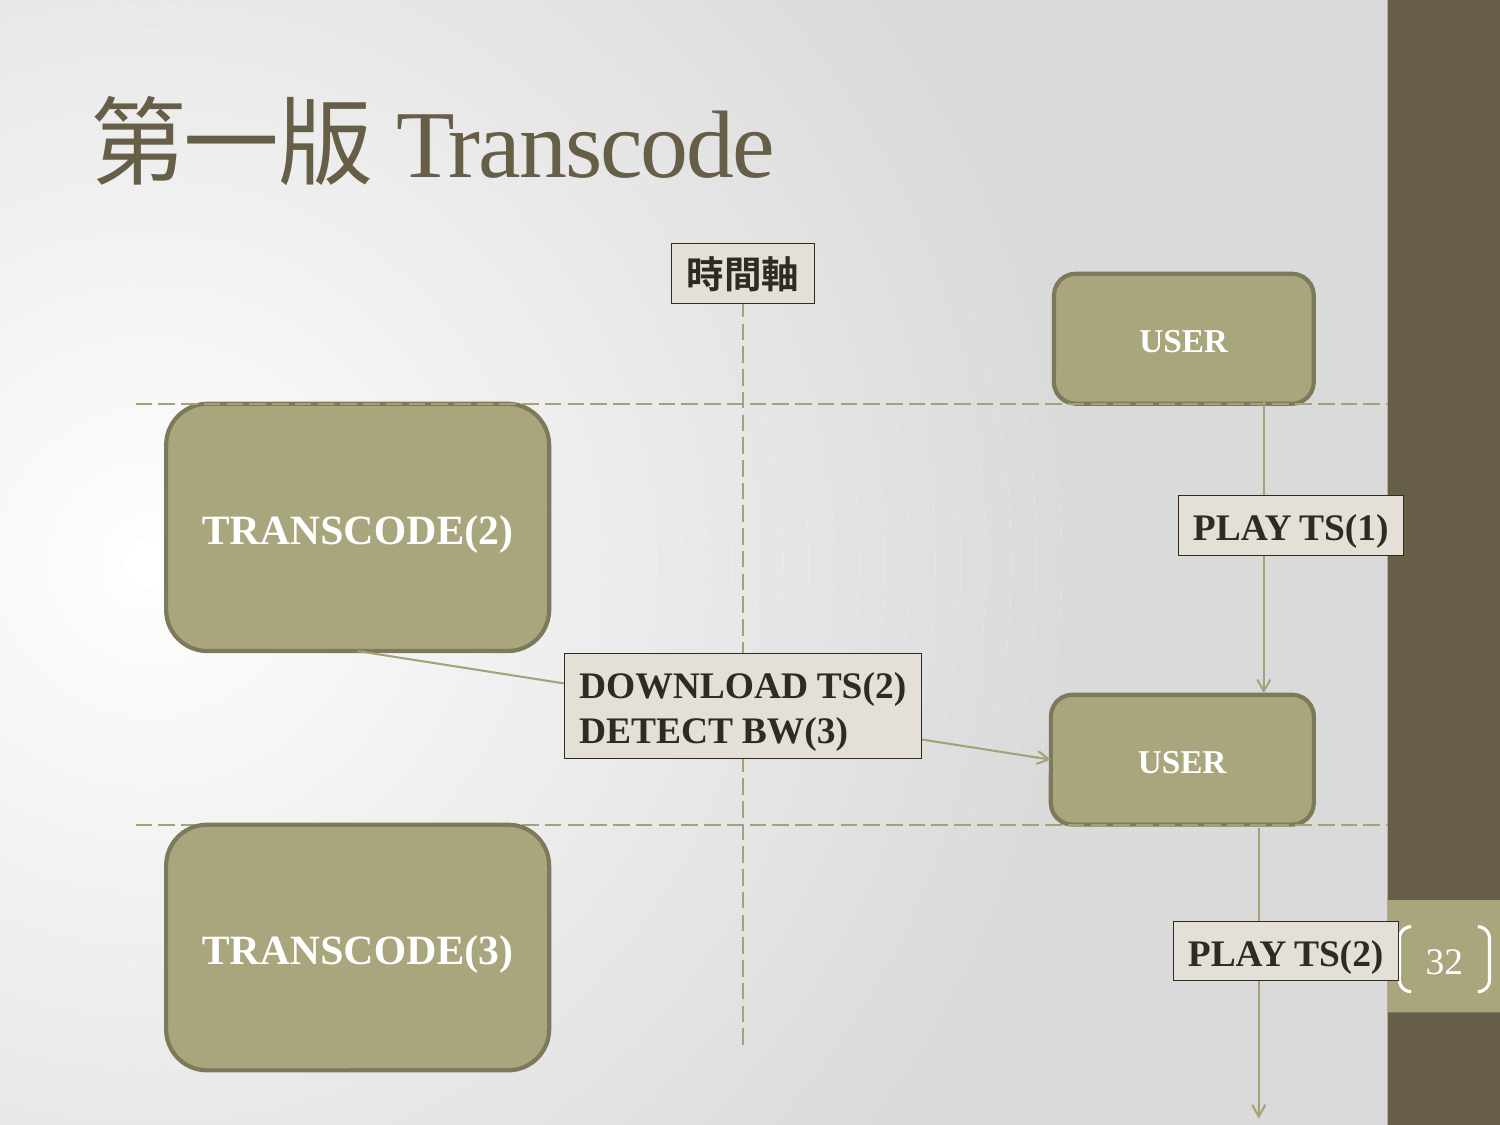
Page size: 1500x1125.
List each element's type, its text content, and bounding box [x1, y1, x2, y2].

text_box USER [1051, 271, 1316, 396]
text_box 時間軸 [671, 243, 815, 304]
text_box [357, 650, 1052, 761]
slide_number 32 [1412, 925, 1492, 994]
text_box TRANSCODE(3) [164, 832, 552, 1073]
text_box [1176, 401, 1406, 694]
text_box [1171, 827, 1401, 1120]
title 第一版Transcode [75, 45, 1325, 233]
text_box USER [1048, 692, 1316, 817]
text_box TRANSCODE(2) [164, 411, 552, 654]
